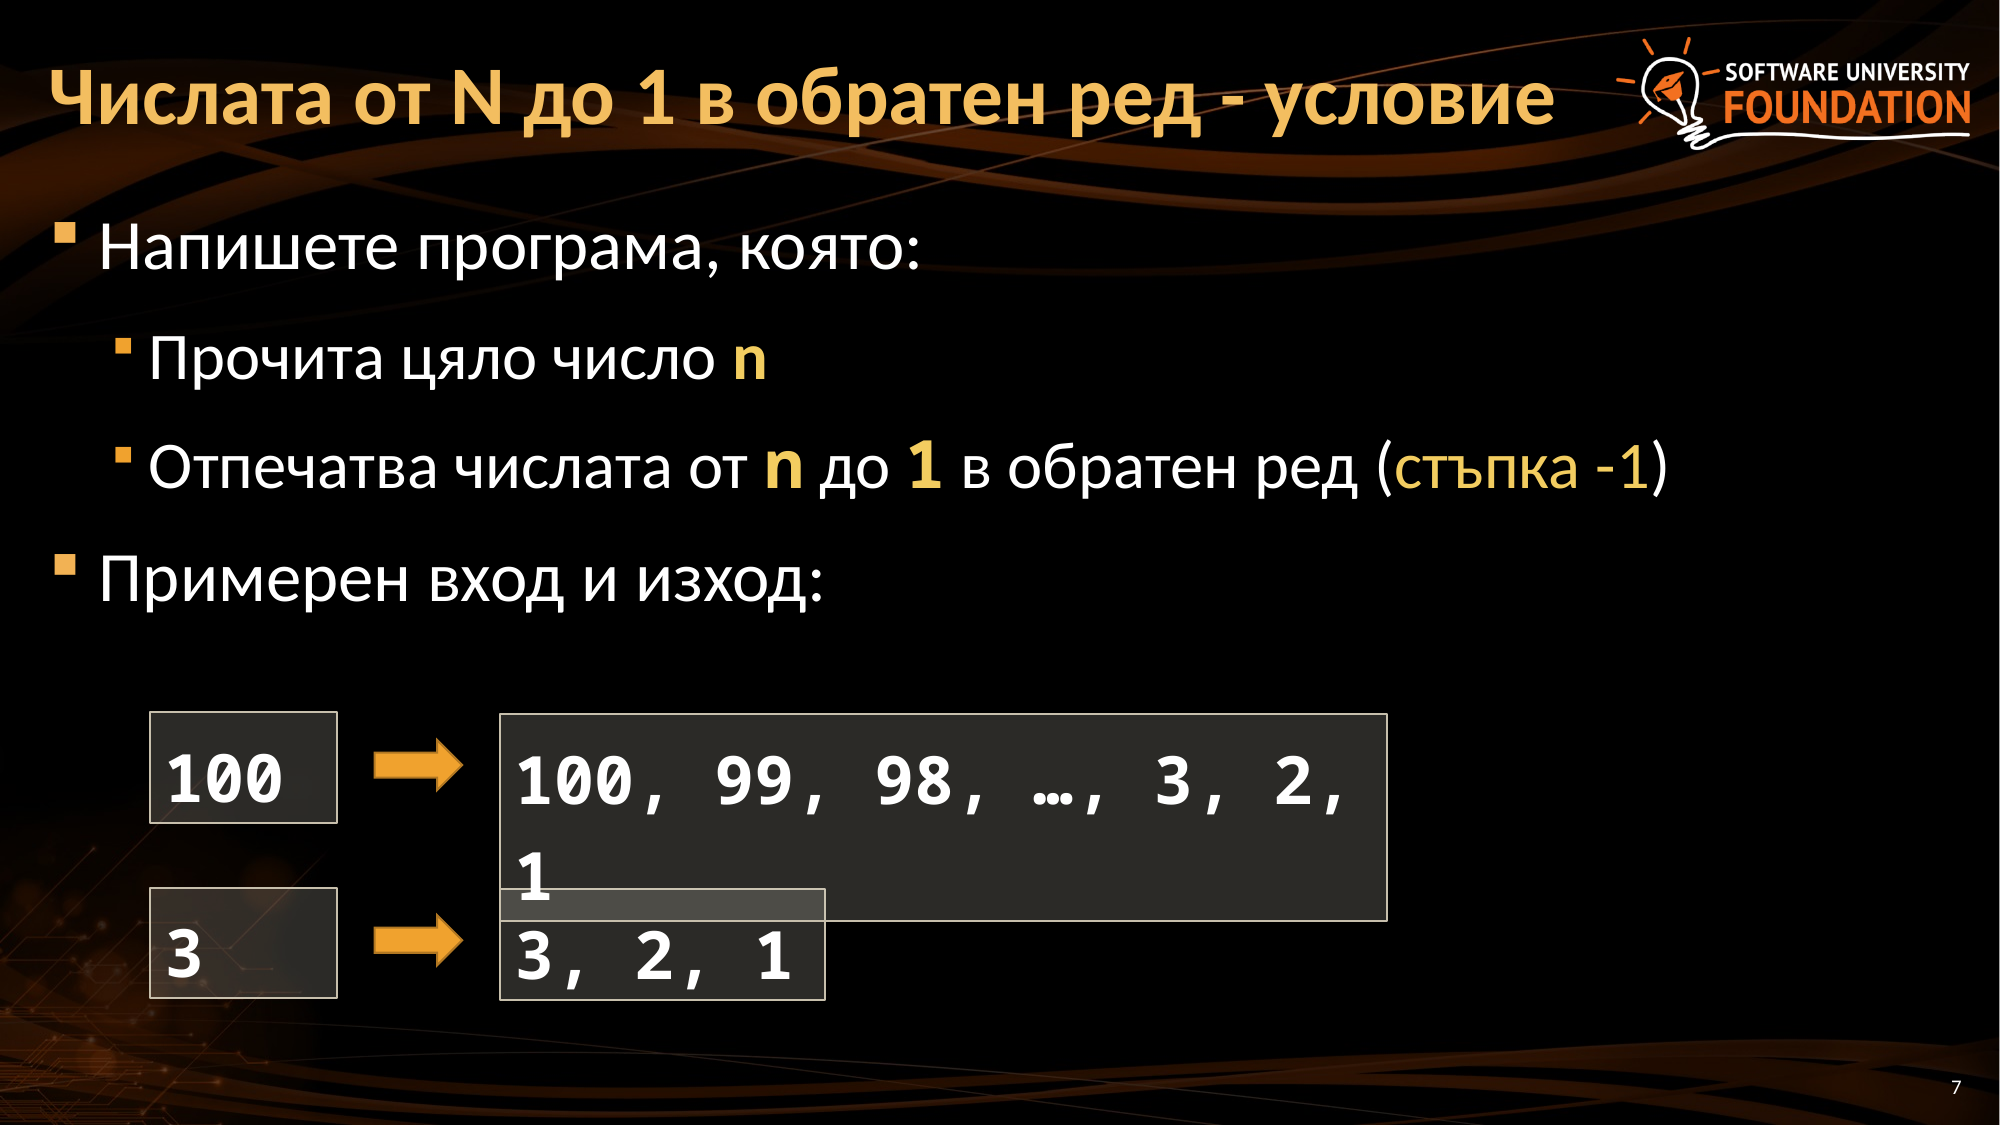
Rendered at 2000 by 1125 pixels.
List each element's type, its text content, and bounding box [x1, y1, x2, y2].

list Напишете програма, която: Прочита цяло число n Отпечатва числата от n до 1 в обратен ред (стъпка -1) Примерен вход и изход: [31, 188, 1968, 1103]
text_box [149, 712, 1388, 827]
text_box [149, 887, 825, 1002]
picture [0, 0, 2000, 1125]
title Числата от N до 1 в обратен ред - условие [30, 6, 1602, 189]
